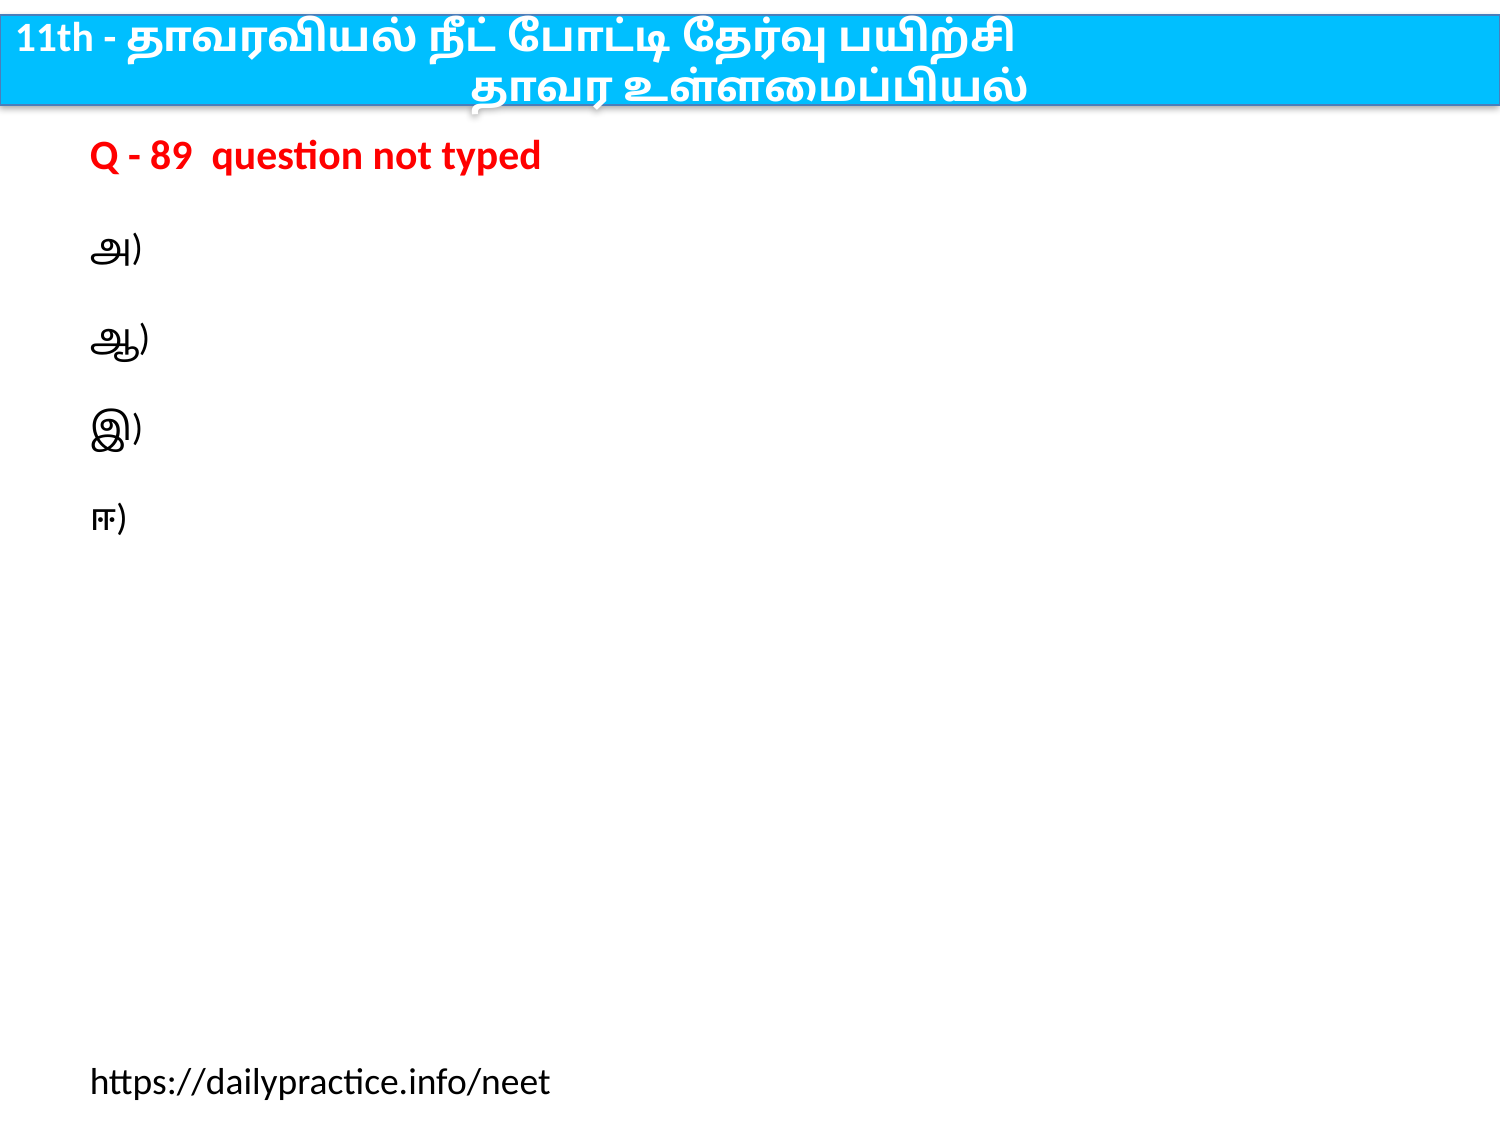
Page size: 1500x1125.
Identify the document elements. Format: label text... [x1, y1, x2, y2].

text_box Q - 89 question not typed அ) ஆ) இ) ஈ) [74, 75, 1275, 545]
text_box 11th - தாவரவியல் நீட் போட்டி தேர்வு பயிற்சி தாவர உள்ளமைப்பியல் [0, 14, 1500, 106]
text_box https://dailypractice.info/neet [74, 1049, 675, 1110]
